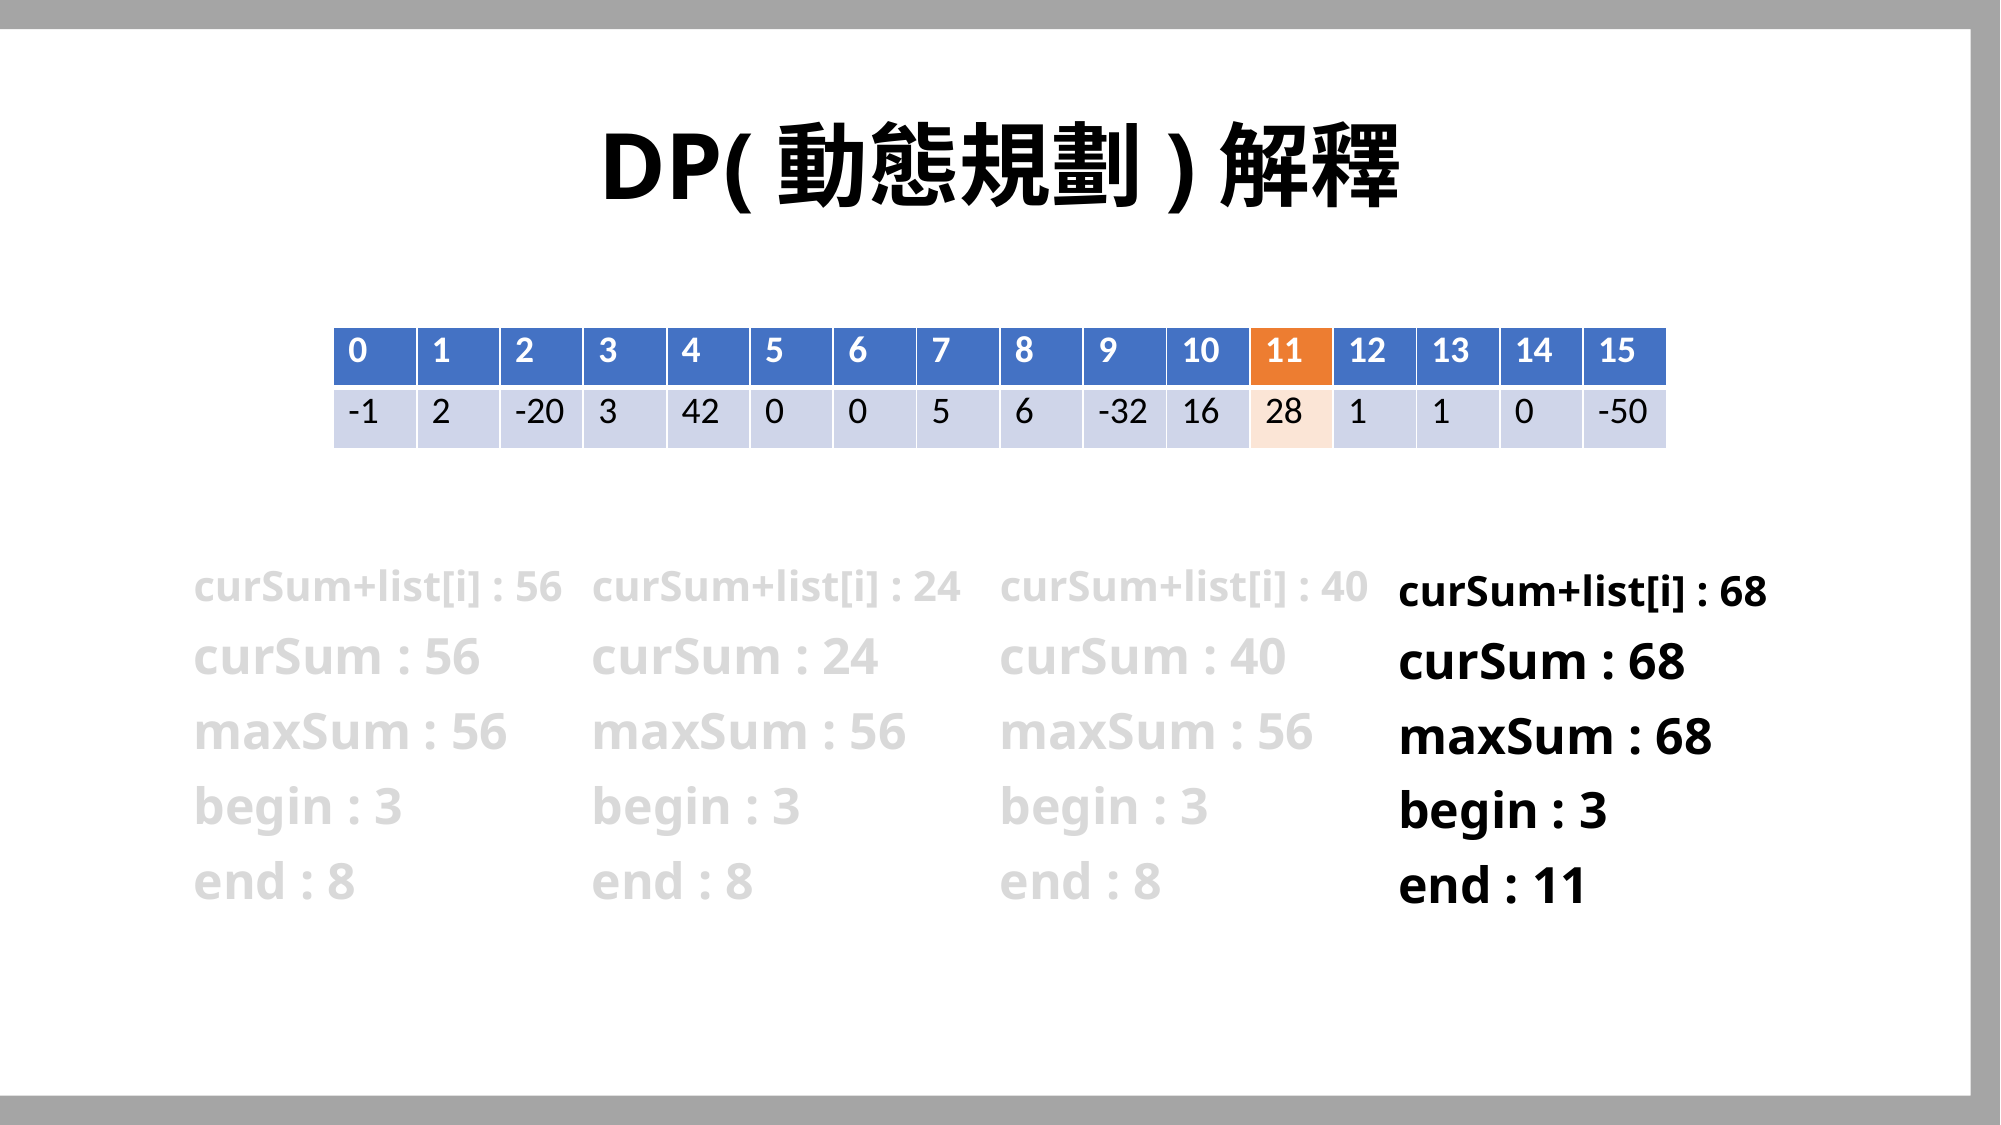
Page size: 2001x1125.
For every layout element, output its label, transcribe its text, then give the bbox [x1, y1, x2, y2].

table_cell 1 [1417, 390, 1499, 448]
table_header 13 [1417, 328, 1499, 385]
table_header 11 [1251, 328, 1332, 385]
table_cell -32 [1084, 390, 1166, 448]
table_header 14 [1501, 328, 1582, 385]
table_header 4 [668, 328, 749, 385]
table_cell 0 [1501, 390, 1582, 448]
table_cell 6 [1001, 390, 1082, 448]
text_box curSum+list[i] : 68 curSum : 68 maxSum : 68 begin : 3 end : 11 [1383, 562, 1874, 1011]
table_header 10 [1167, 328, 1249, 385]
table_cell 28 [1251, 390, 1332, 448]
table_cell 3 [584, 390, 666, 448]
table_header 1 [418, 328, 499, 385]
text_box curSum+list[i] : 24 curSum : 24 maxSum : 56 begin : 3 end : 8 [577, 558, 984, 1006]
table_header 12 [1334, 328, 1416, 385]
table_cell 42 [668, 390, 749, 448]
table_header 5 [751, 328, 832, 385]
table_cell 5 [917, 390, 999, 448]
table_cell 0 [751, 390, 832, 448]
table_header 2 [501, 328, 582, 385]
table_header 0 [334, 328, 416, 385]
text_box curSum+list[i] : 56 curSum : 56 maxSum : 56 begin : 3 end : 8 [178, 558, 577, 1006]
table_header 3 [584, 328, 666, 385]
text_box DP(動態規劃)解釋 [583, 100, 1417, 225]
table_header 6 [834, 328, 916, 385]
table_header 15 [1584, 328, 1666, 385]
table_header 8 [1001, 328, 1082, 385]
table_header 7 [917, 328, 999, 385]
table_cell -50 [1584, 390, 1666, 448]
table_cell 16 [1167, 390, 1249, 448]
table_header 9 [1084, 328, 1166, 385]
text_box [0, 0, 2000, 1125]
table_cell 0 [834, 390, 916, 448]
table_cell 2 [418, 390, 499, 448]
text_box curSum+list[i] : 40 curSum : 40 maxSum : 56 begin : 3 end : 8 [984, 558, 1424, 1006]
table_cell -20 [501, 390, 582, 448]
table_cell -1 [334, 390, 416, 448]
table_cell 1 [1334, 390, 1416, 448]
